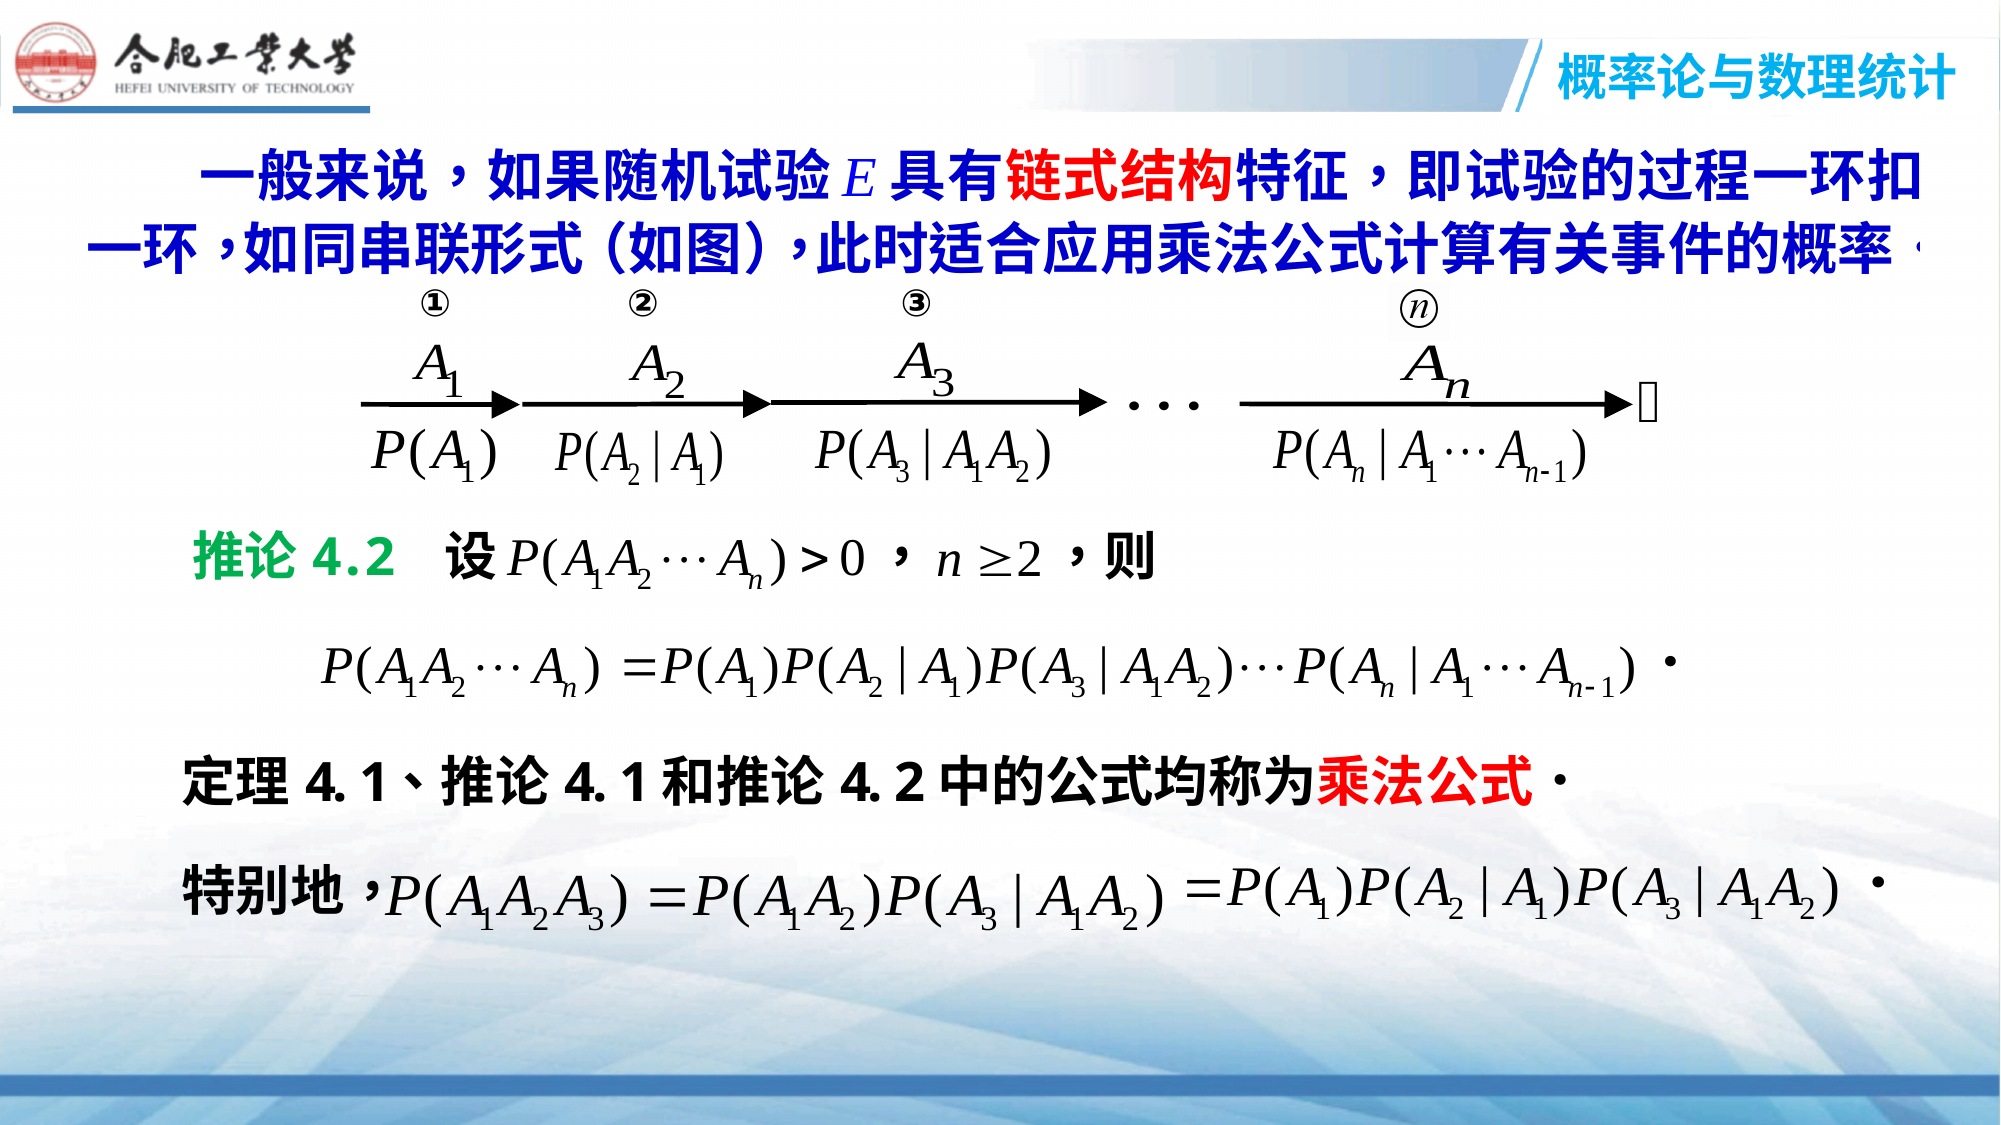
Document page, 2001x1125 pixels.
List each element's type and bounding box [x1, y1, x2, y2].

text_box [86, 543, 1919, 755]
text_box [374, 822, 1248, 978]
text_box [635, 822, 1509, 977]
text_box [86, 139, 1920, 543]
picture [0, 0, 2001, 1125]
text_box [1172, 818, 1956, 964]
text_box [181, 830, 405, 951]
text_box [181, 719, 1591, 830]
